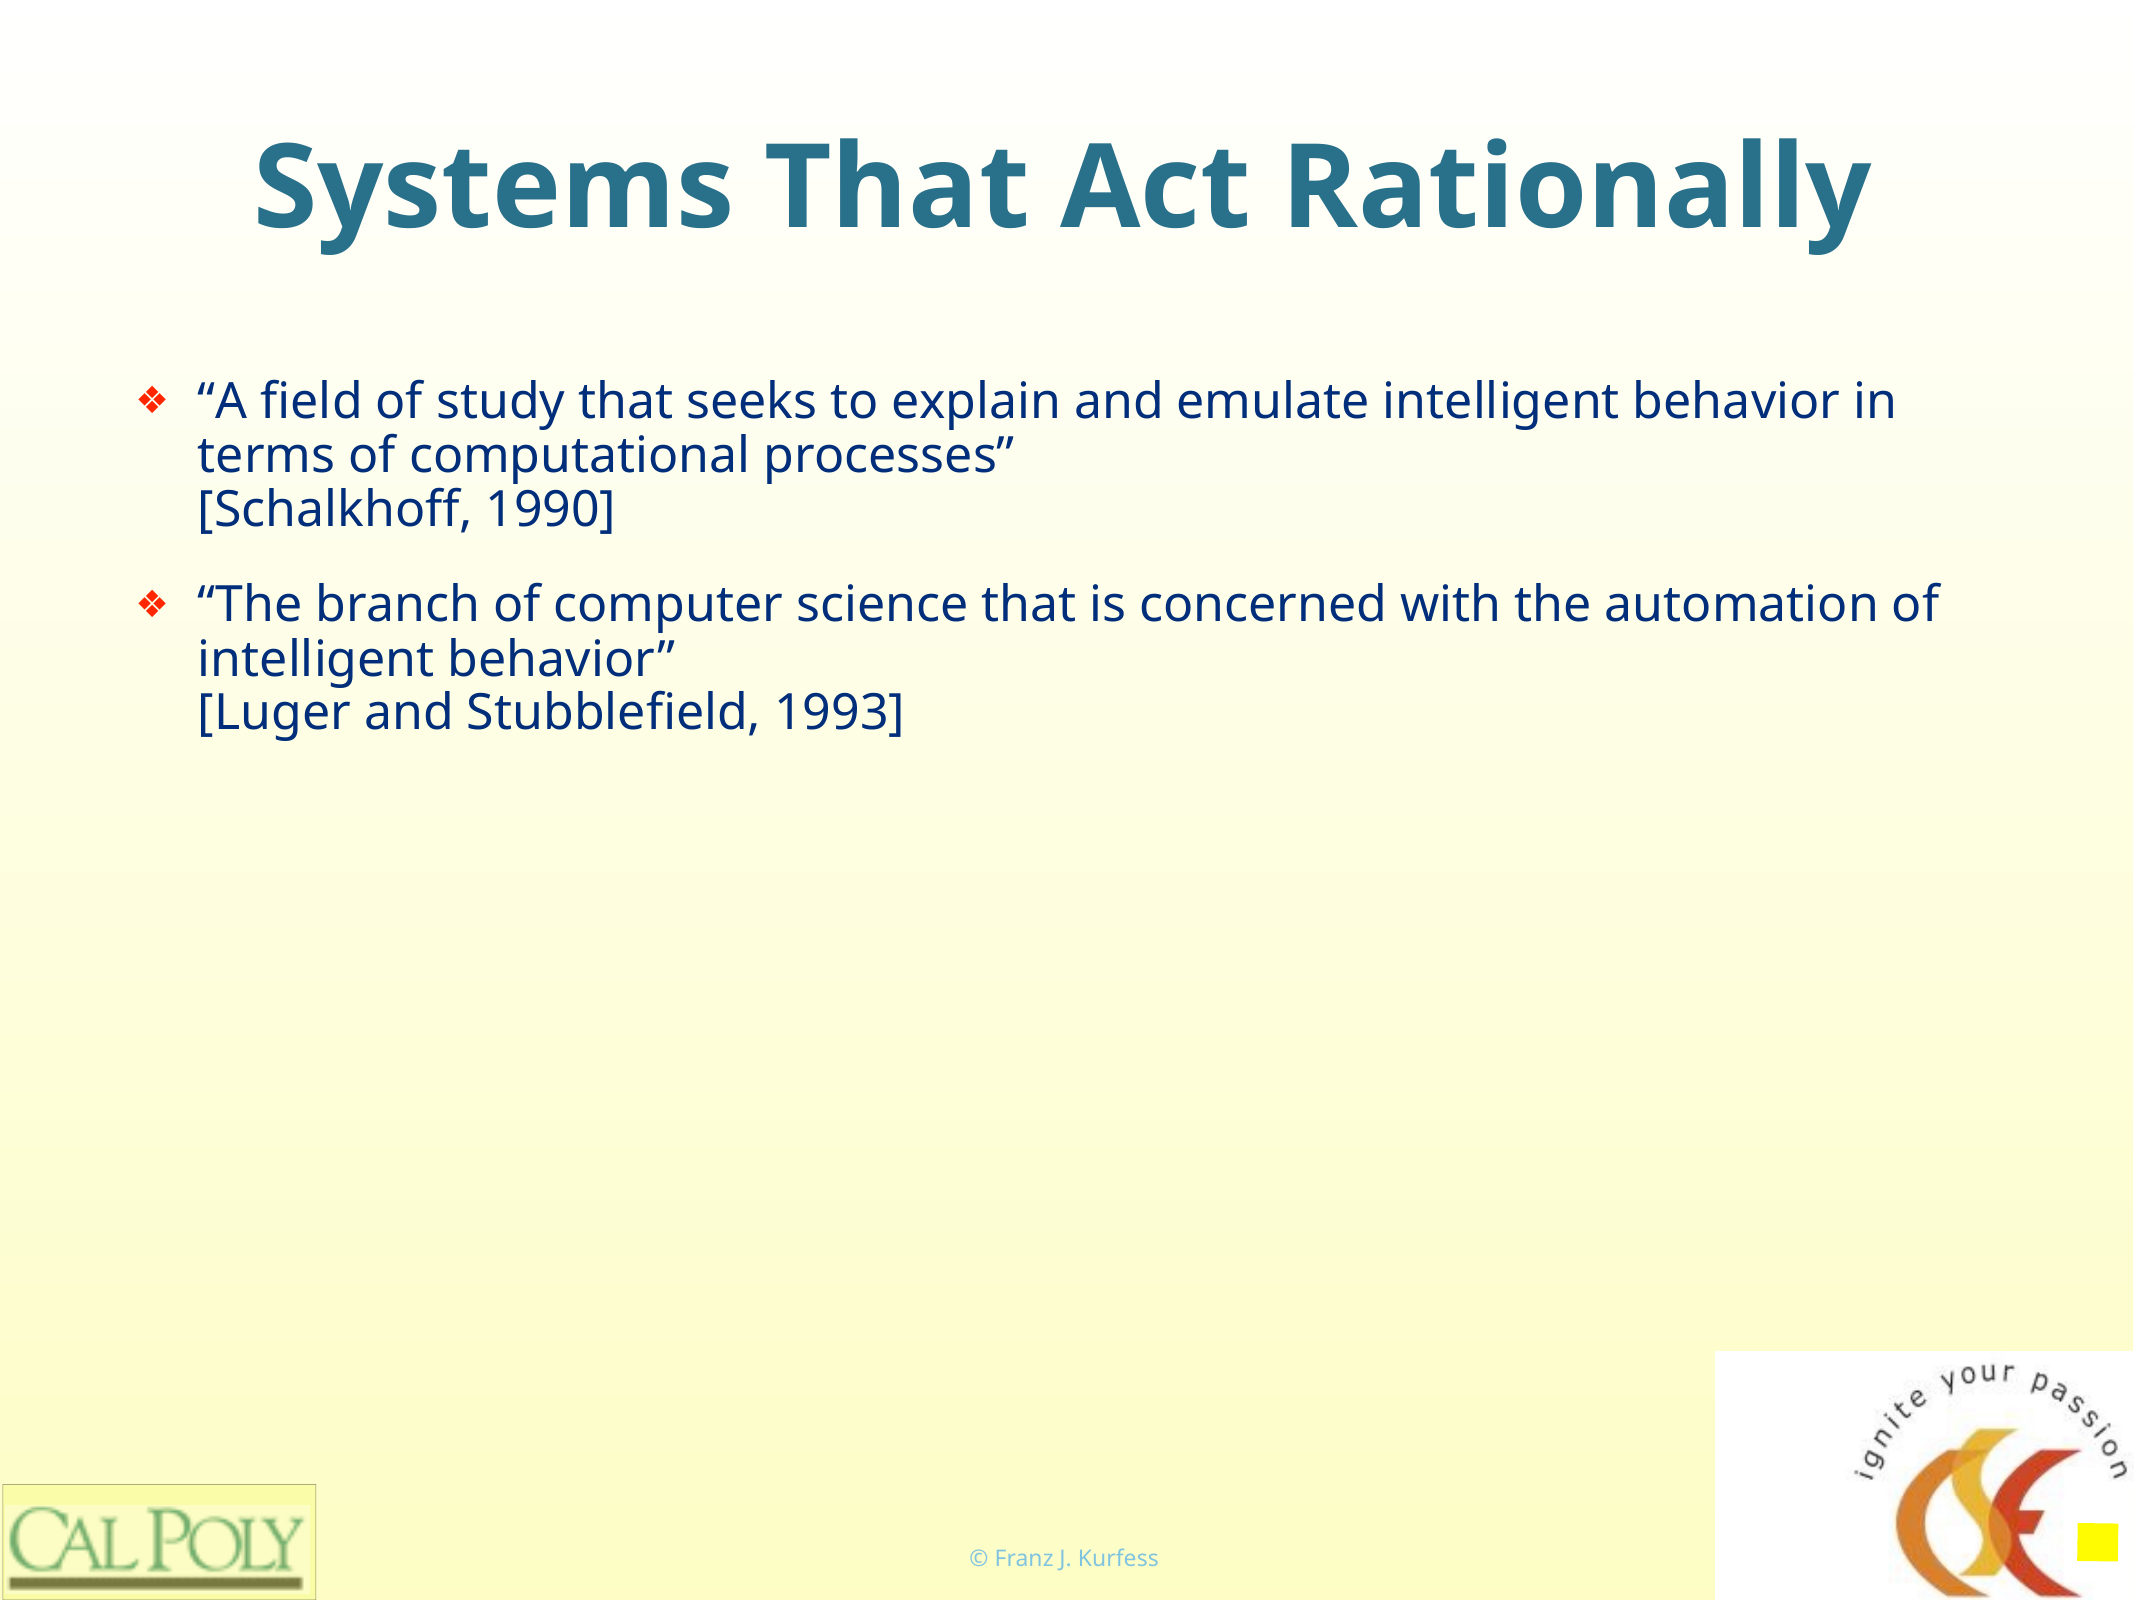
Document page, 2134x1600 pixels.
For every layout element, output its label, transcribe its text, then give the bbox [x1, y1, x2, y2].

picture [1715, 1351, 2134, 1600]
list “A field of study that seeks to explain and emulate intelligent behavior in terms of computational processes” [Schalkhoff, 1990] “The branch of computer science that is concerned with the automation of intelligent behavior” [Luger and Stubblefield, 1993] [126, 366, 2003, 1481]
title Systems That Act Rationally [128, 0, 2005, 363]
slide_number [2076, 1522, 2119, 1562]
